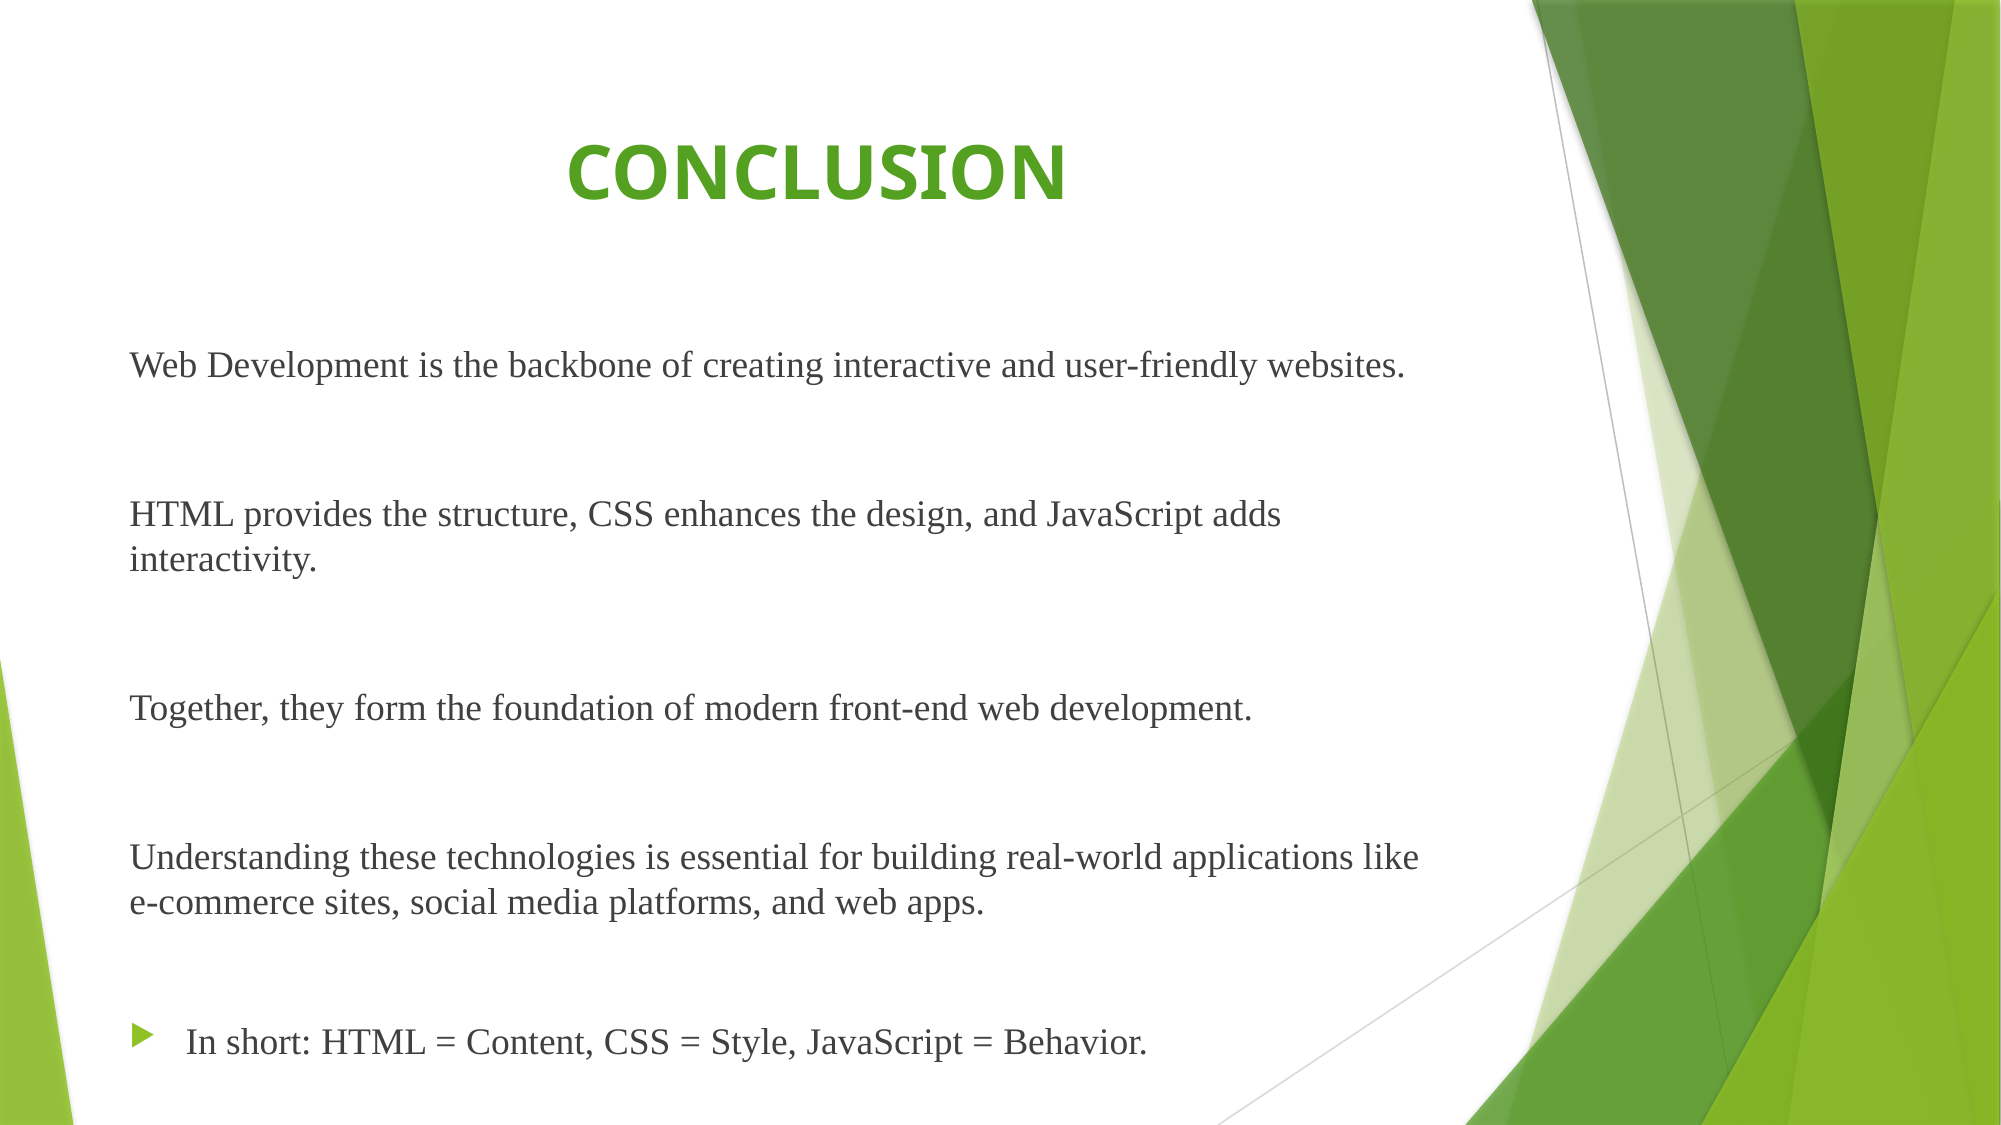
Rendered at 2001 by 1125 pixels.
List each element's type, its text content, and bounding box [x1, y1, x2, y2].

title CONCLUSION [533, 117, 1102, 282]
list Web Development is the backbone of creating interactive and user-friendly websites. HTML provides the structure, CSS enhances the design, and JavaScript adds interactivity. Together, they form the foundation of modern front-end web development. Understanding these technologies is essential for building real-world applications like e-commerce sites, social media platforms, and web apps. In short: HTML = Content, CSS = Style, JavaScript = Behavior. [114, 332, 1463, 1073]
